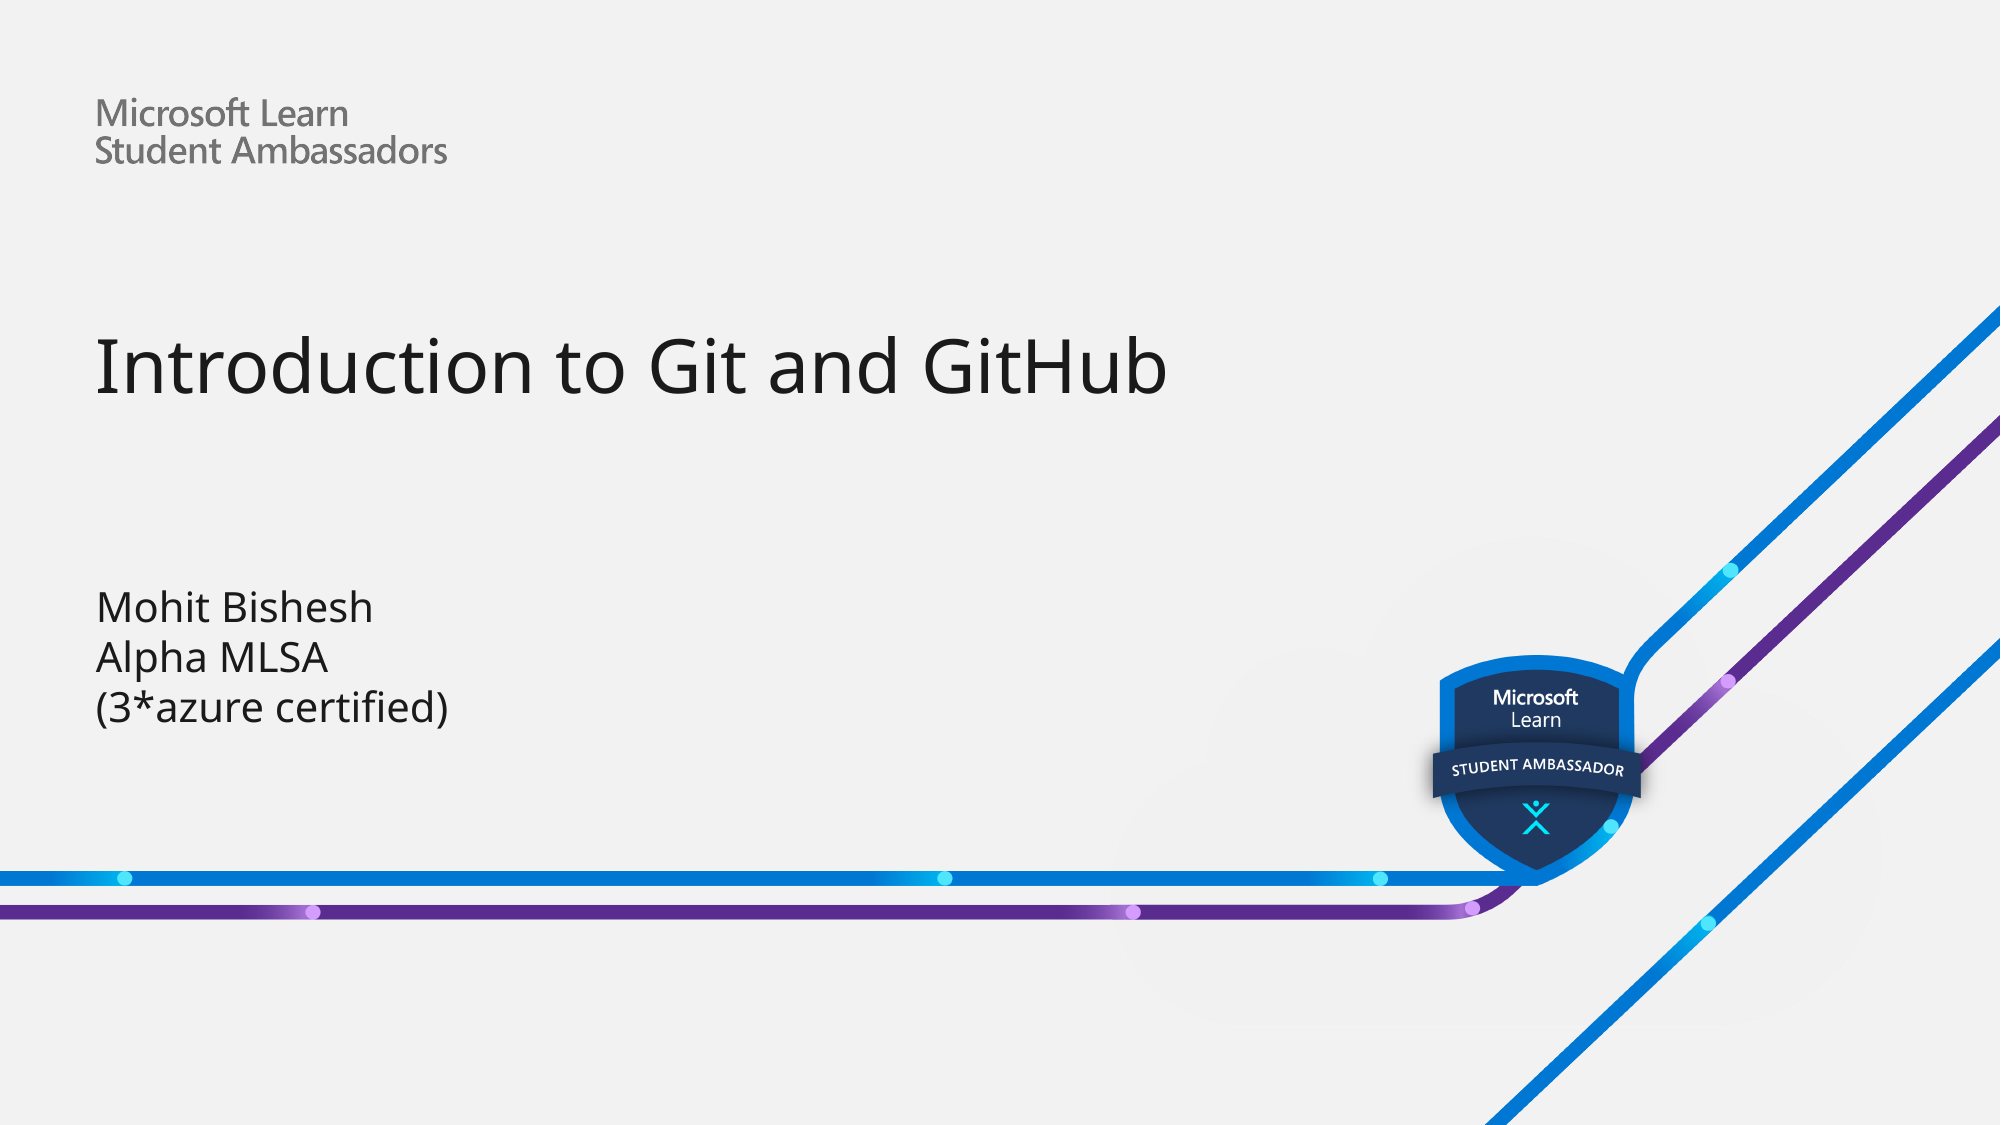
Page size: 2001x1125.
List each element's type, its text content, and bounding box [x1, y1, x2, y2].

title Introduction to Git and GitHub [95, 221, 1185, 409]
list Mohit Bishesh Alpha MLSA (3*azure certified) [95, 581, 1188, 1125]
picture [0, 97, 2000, 1125]
